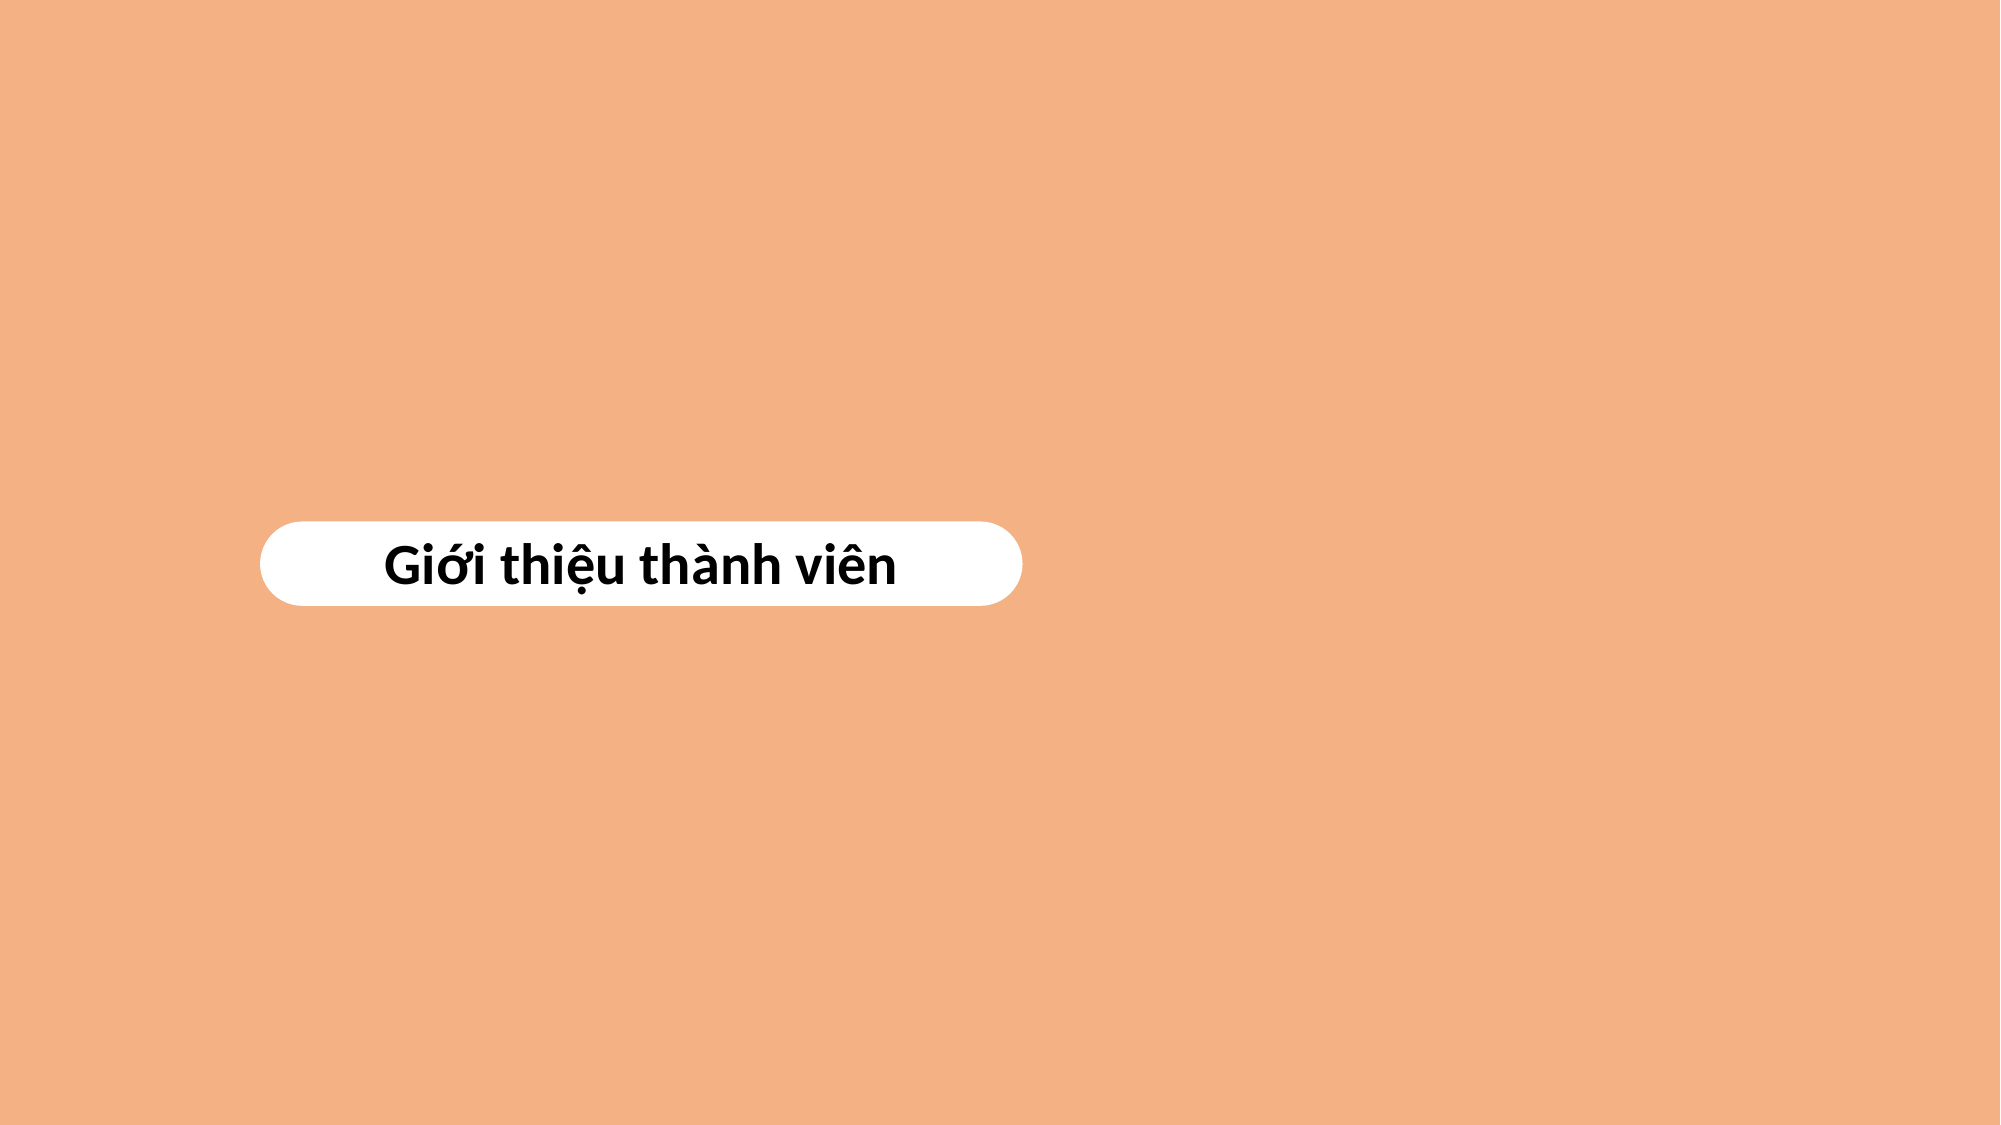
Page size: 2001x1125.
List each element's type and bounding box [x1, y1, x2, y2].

text_box [237, 519, 1046, 606]
